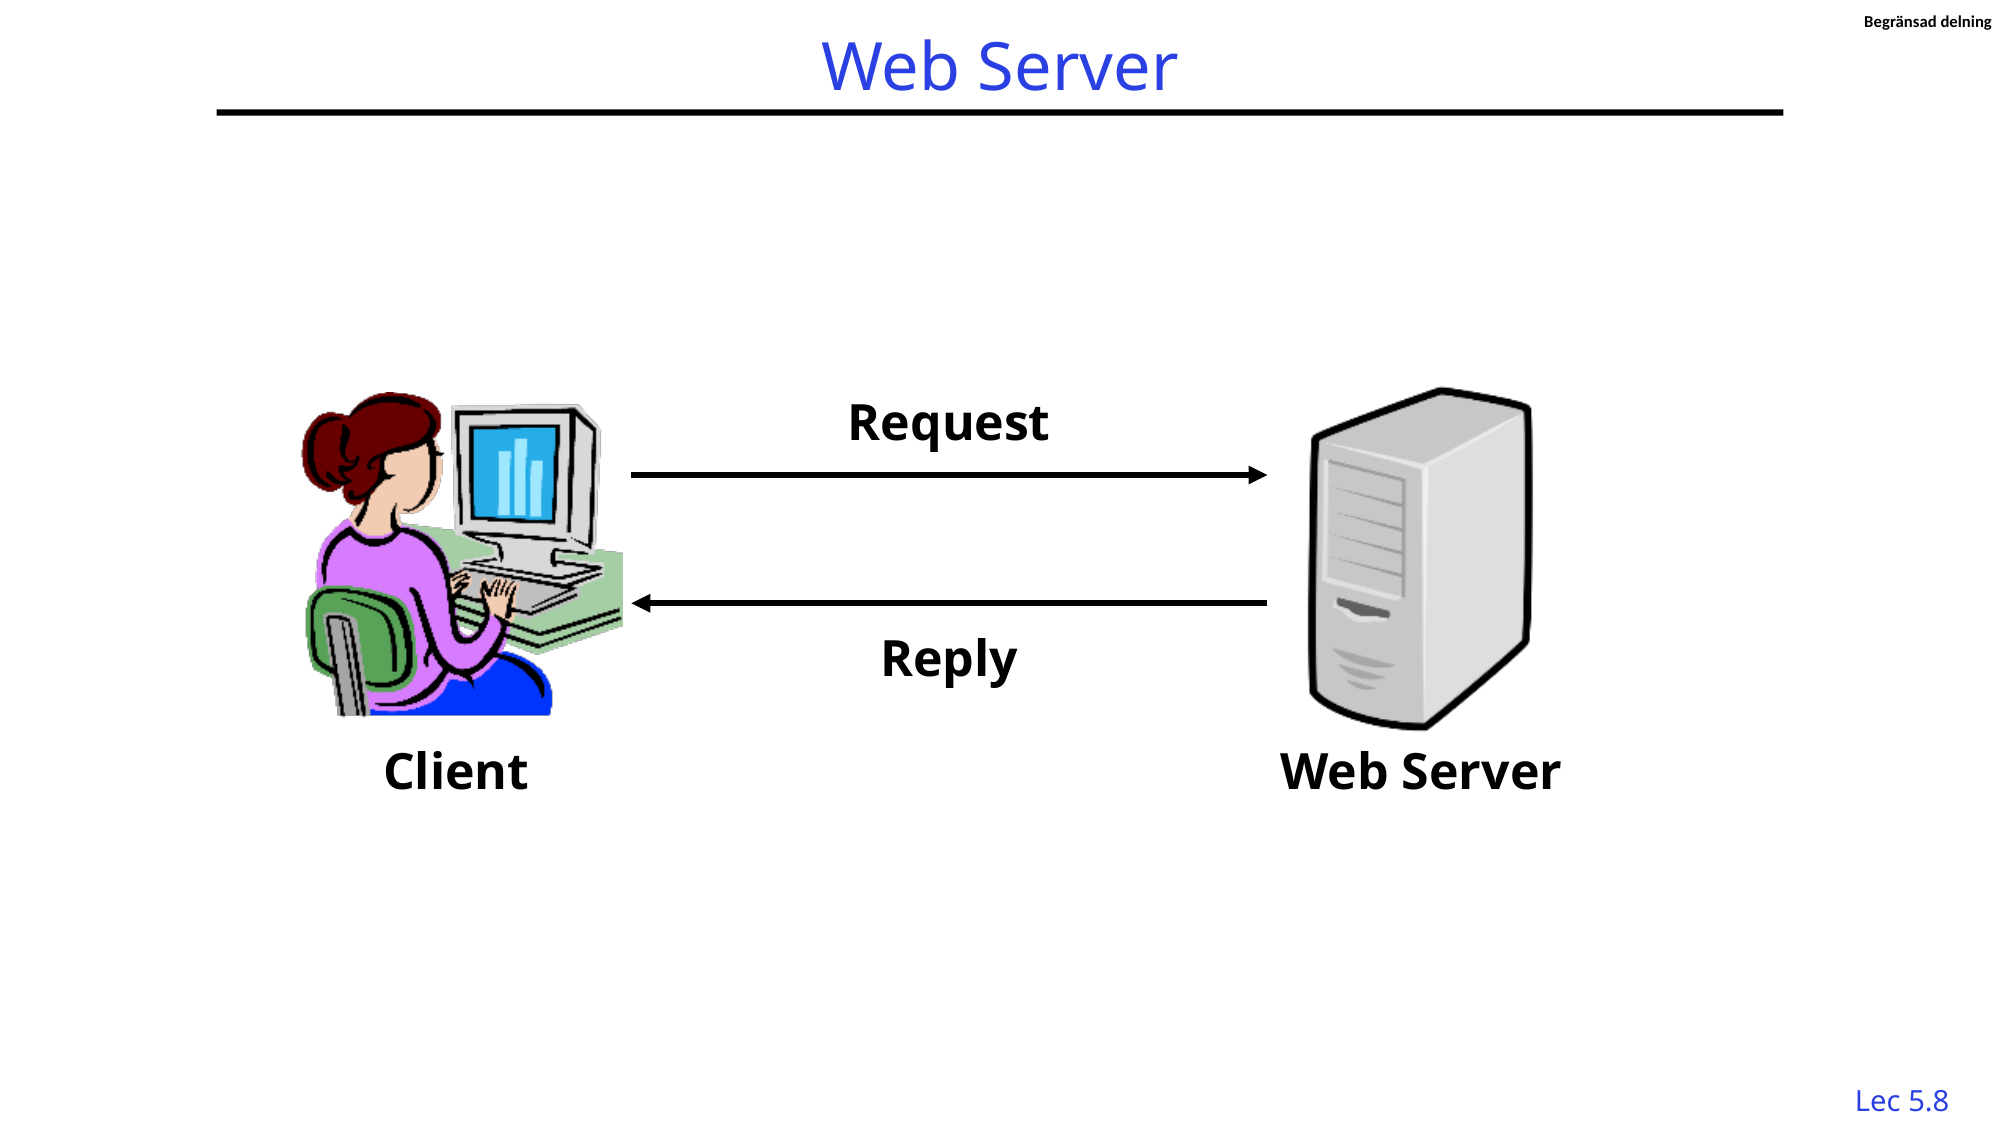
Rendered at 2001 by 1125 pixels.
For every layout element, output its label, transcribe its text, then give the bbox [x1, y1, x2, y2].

text_box Client [368, 741, 545, 808]
picture [289, 392, 624, 733]
text_box Reply [865, 618, 1034, 694]
picture [1248, 326, 1594, 815]
text_box Request [833, 383, 1066, 459]
title Web Server [216, 24, 1784, 113]
